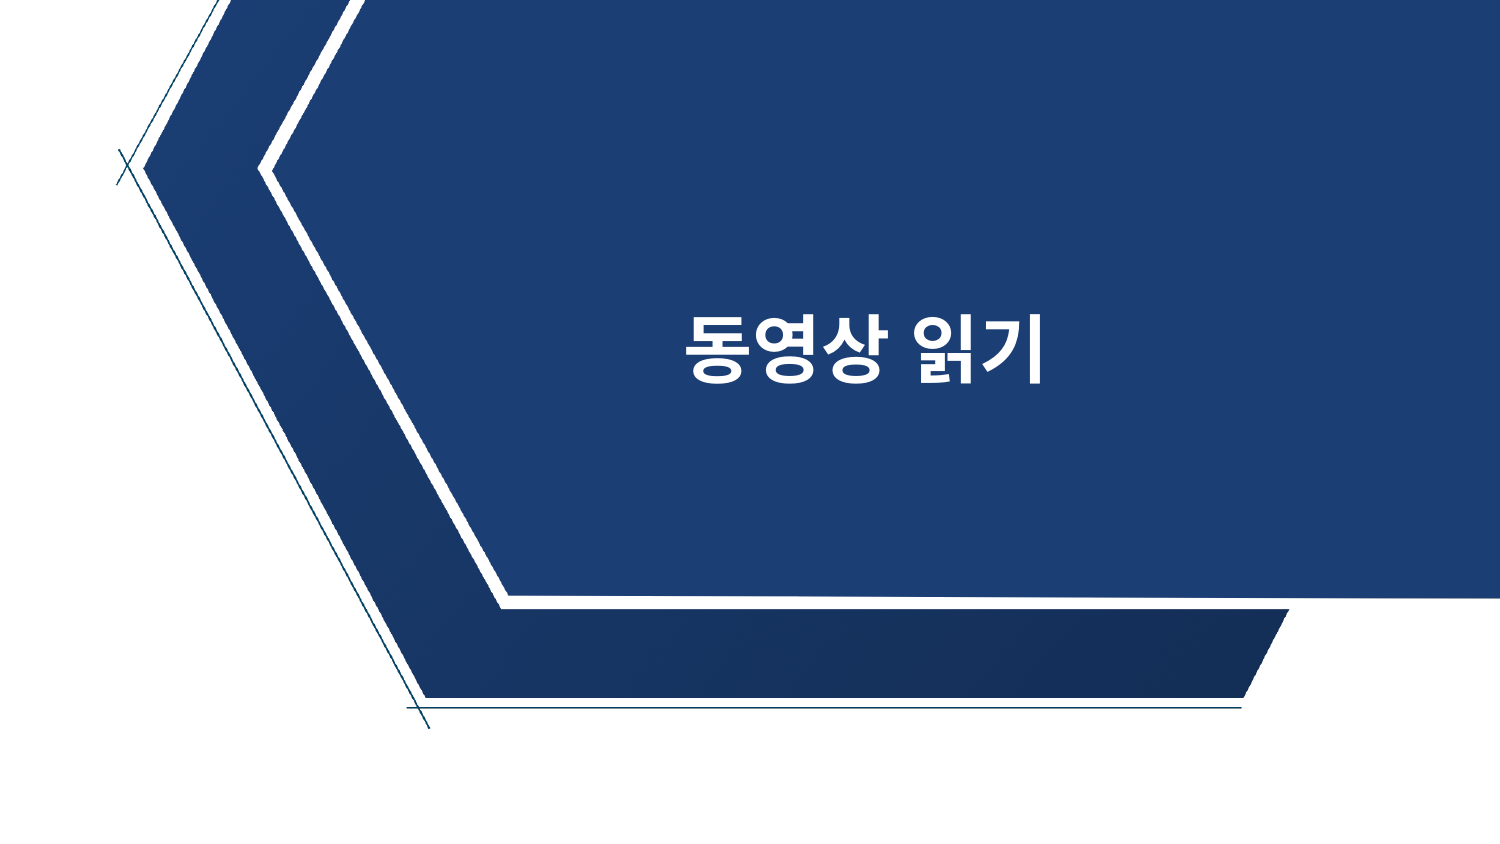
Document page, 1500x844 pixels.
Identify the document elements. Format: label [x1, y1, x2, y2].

picture [115, 0, 1500, 731]
